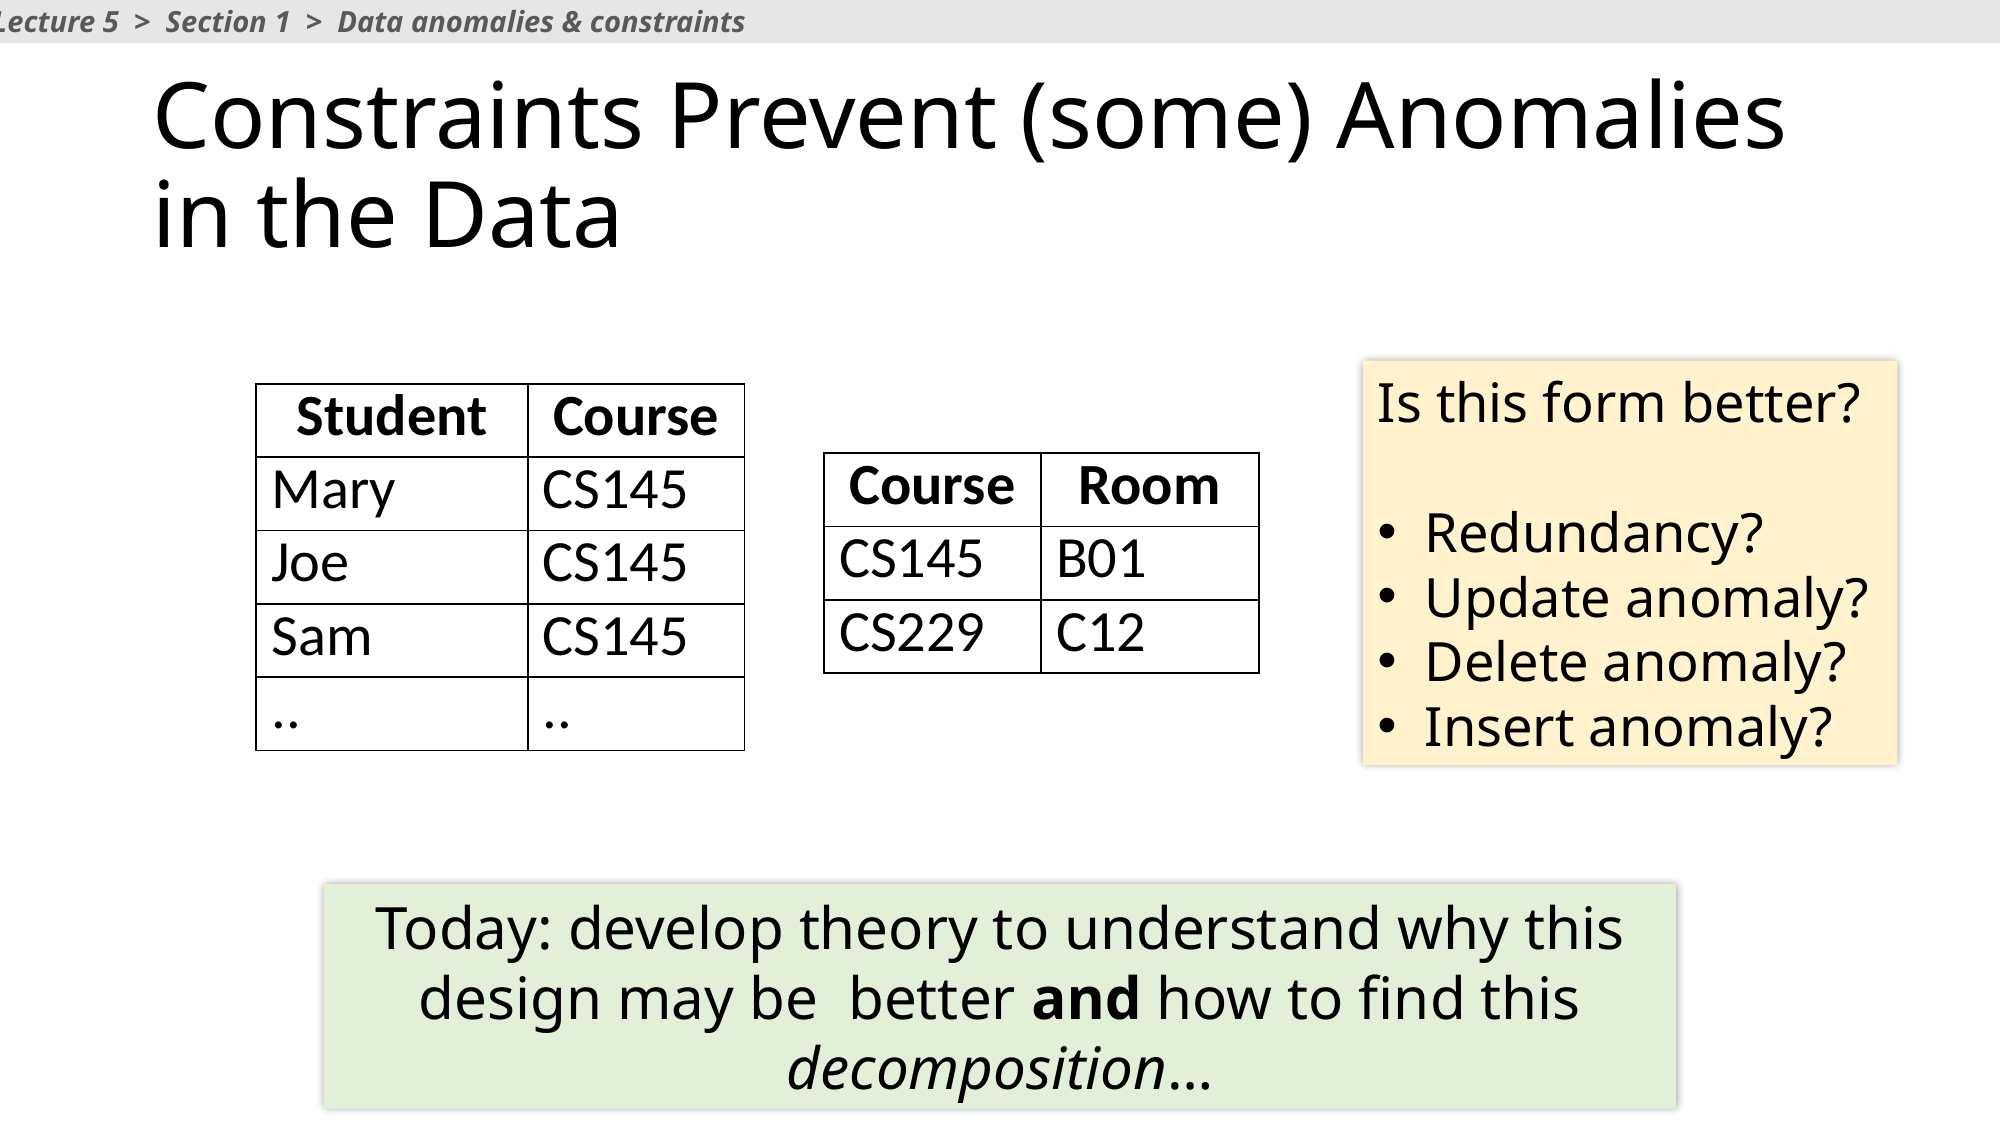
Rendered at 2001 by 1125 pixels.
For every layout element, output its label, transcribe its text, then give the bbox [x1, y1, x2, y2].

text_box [0, 0, 2000, 47]
table_cell B01 [1042, 527, 1258, 599]
table_cell Mary [257, 458, 527, 530]
title Constraints Prevent (some) Anomalies in the Data [137, 59, 1863, 278]
table_cell .. [257, 678, 527, 750]
table_cell Sam [257, 605, 527, 676]
table_cell Joe [257, 531, 527, 603]
table_cell CS145 [529, 605, 744, 676]
table_cell CS145 [529, 531, 744, 603]
table_header Course [529, 385, 744, 456]
table_header Course [825, 454, 1040, 526]
text_box Is this form better? Redundancy? Update anomaly? Delete anomaly? Insert anomaly? [1362, 360, 1898, 766]
table_header Room [1042, 454, 1258, 526]
table_cell .. [529, 678, 744, 750]
table_cell CS145 [529, 458, 744, 530]
table_cell CS145 [825, 527, 1040, 599]
text_box Today: develop theory to understand why this design may be better and how to find this decomposition… [323, 883, 1677, 1109]
table_cell CS229 [825, 601, 1040, 672]
table_cell C12 [1042, 601, 1258, 672]
table_header Student [257, 385, 527, 456]
